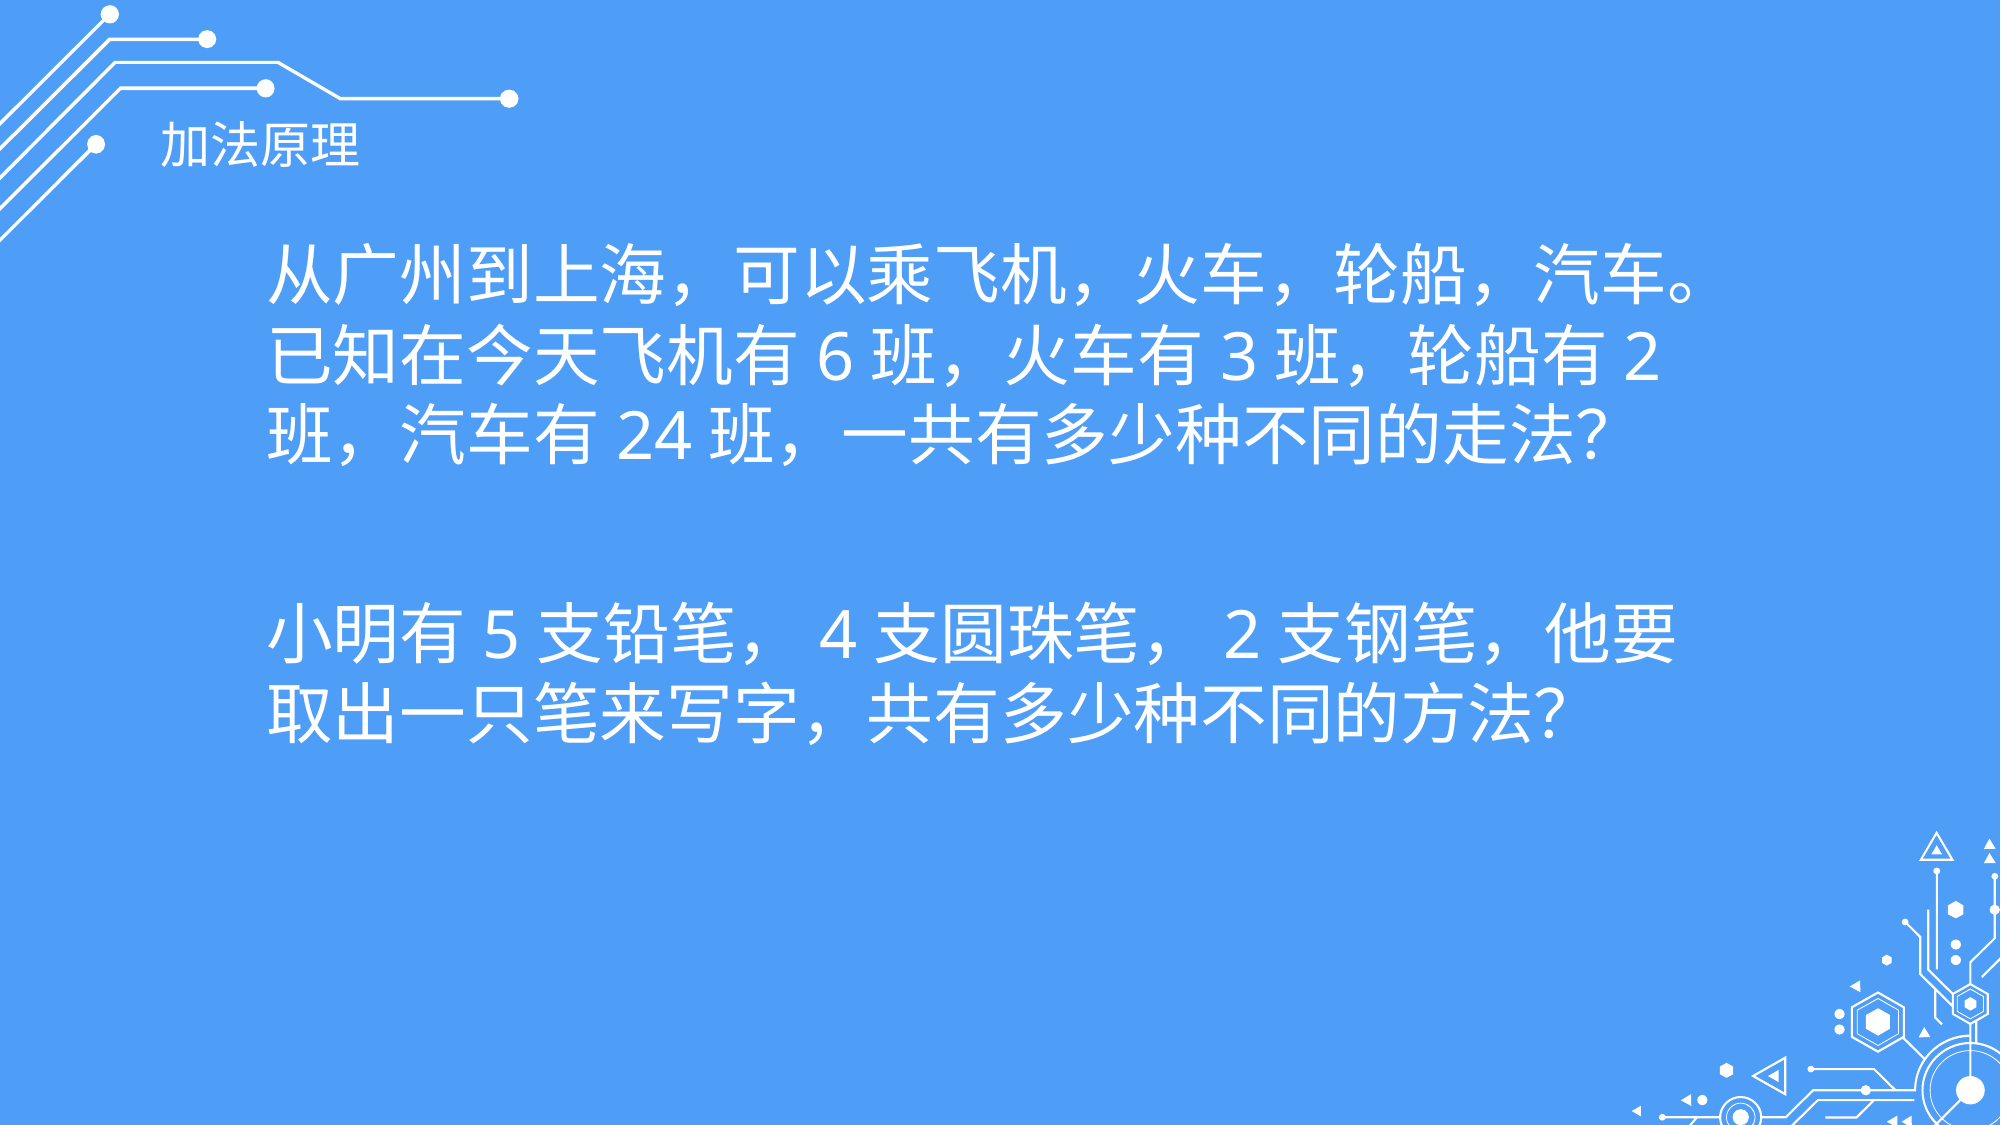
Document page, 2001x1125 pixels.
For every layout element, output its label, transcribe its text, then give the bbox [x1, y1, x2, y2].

text_box 加法原理 [146, 106, 1101, 182]
text_box 从广州到上海，可以乘飞机，火车，轮船，汽车。已知在今天飞机有6班，火车有3班，轮船有2班，汽车有24班，一共有多少种不同的走法？ [251, 226, 1712, 481]
text_box 小明有5支铅笔，4支圆珠笔，2支钢笔，他要取出一只笔来写字，共有多少种不同的方法？ [251, 584, 1712, 760]
